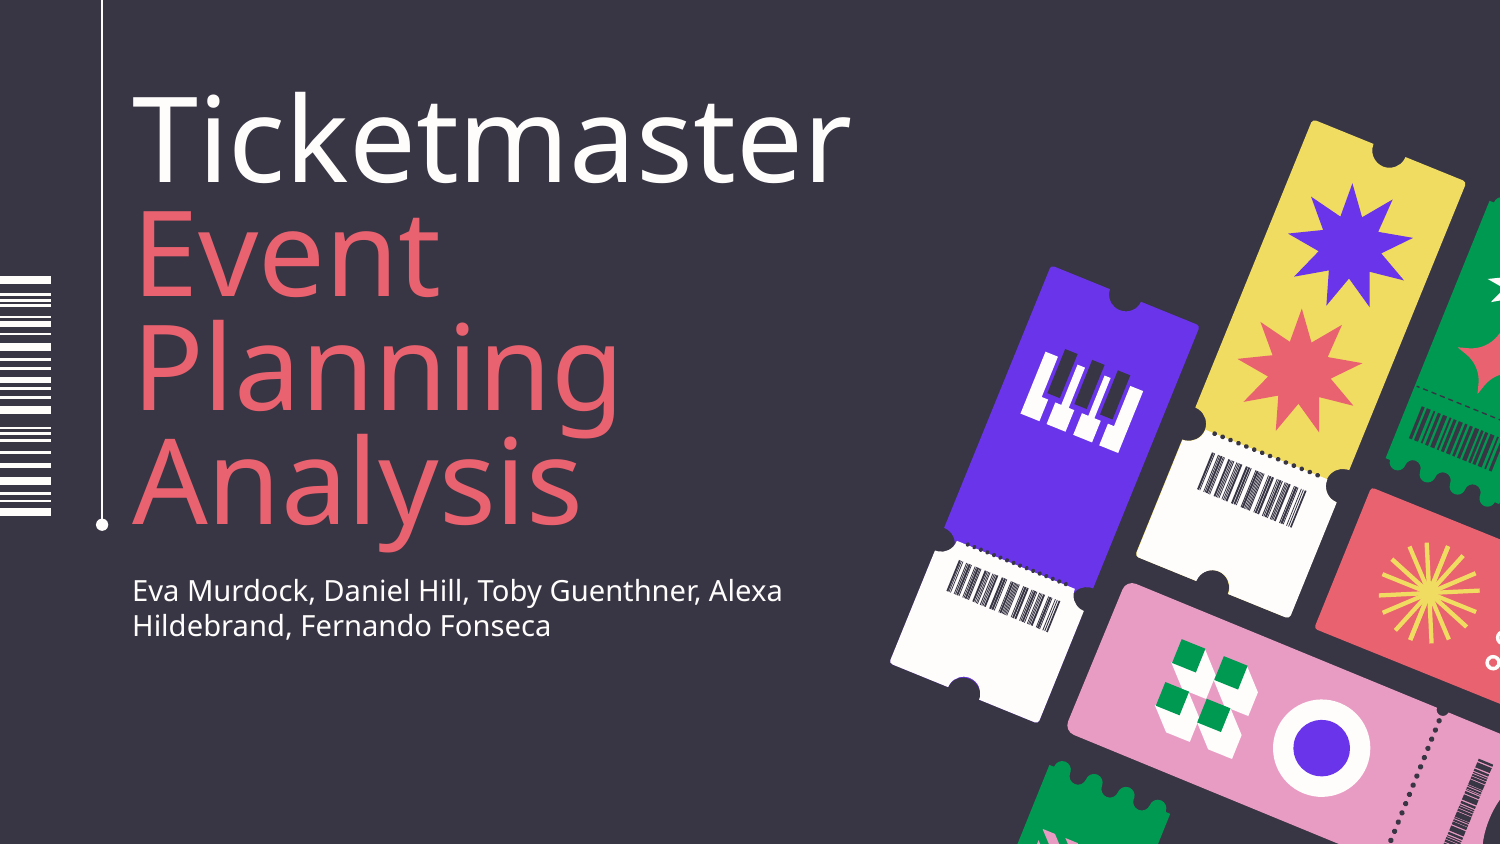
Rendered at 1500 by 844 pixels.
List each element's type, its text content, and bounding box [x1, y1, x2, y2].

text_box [888, 118, 1500, 844]
subtitle Eva Murdock, Daniel Hill, Toby Guenthner, Alexa Hildebrand, Fernando Fonseca [116, 557, 824, 658]
title Ticketmaster Event Planning Analysis [116, 185, 883, 563]
